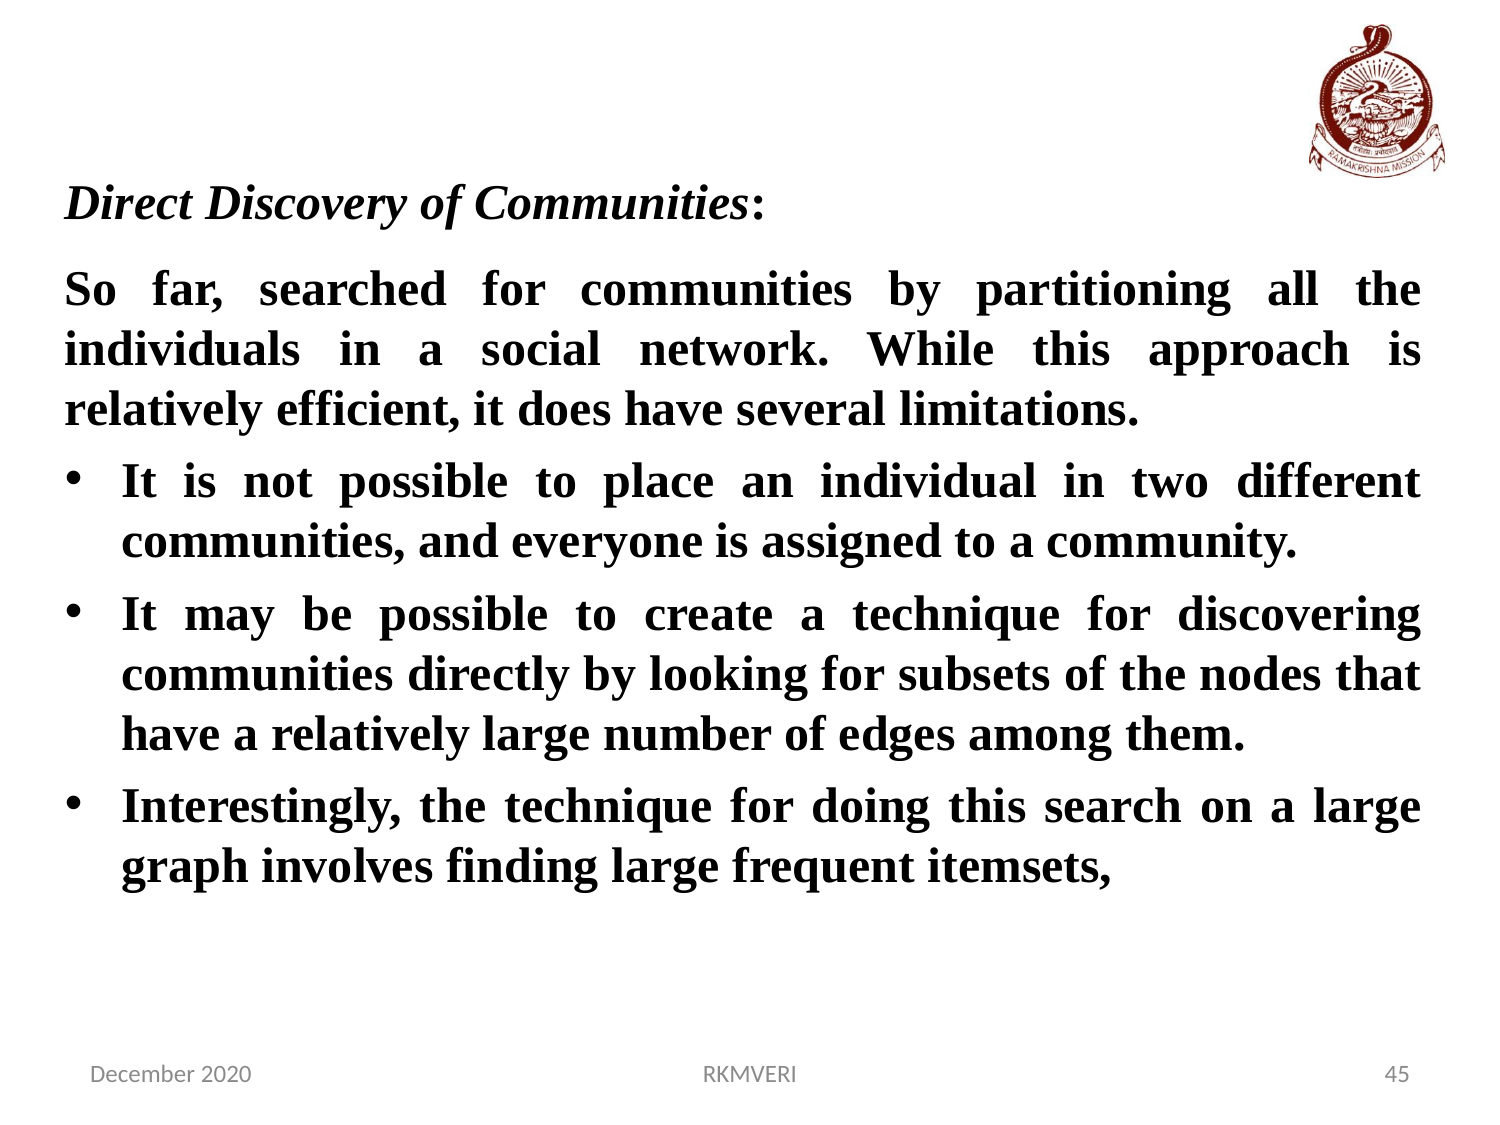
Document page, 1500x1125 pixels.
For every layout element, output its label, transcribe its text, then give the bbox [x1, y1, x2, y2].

footer RKMVERI [512, 1042, 988, 1103]
picture [1309, 24, 1445, 178]
slide_number 45 [1074, 1042, 1425, 1103]
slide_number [75, 1042, 425, 1103]
text_box Direct Discovery of Communities: So far, searched for communities by partitioning all the individuals in a social network. While this approach is relatively efficient, it does have several limitations. It is not possible to place an individual in two different communities, and everyone is assigned to a community. It may be possible to create a technique for discovering communities directly by looking for subsets of the nodes that have a relatively large number of edges among them. Interestingly, the technique for doing this search on a large graph involves finding large frequent itemsets, [50, 162, 1438, 900]
